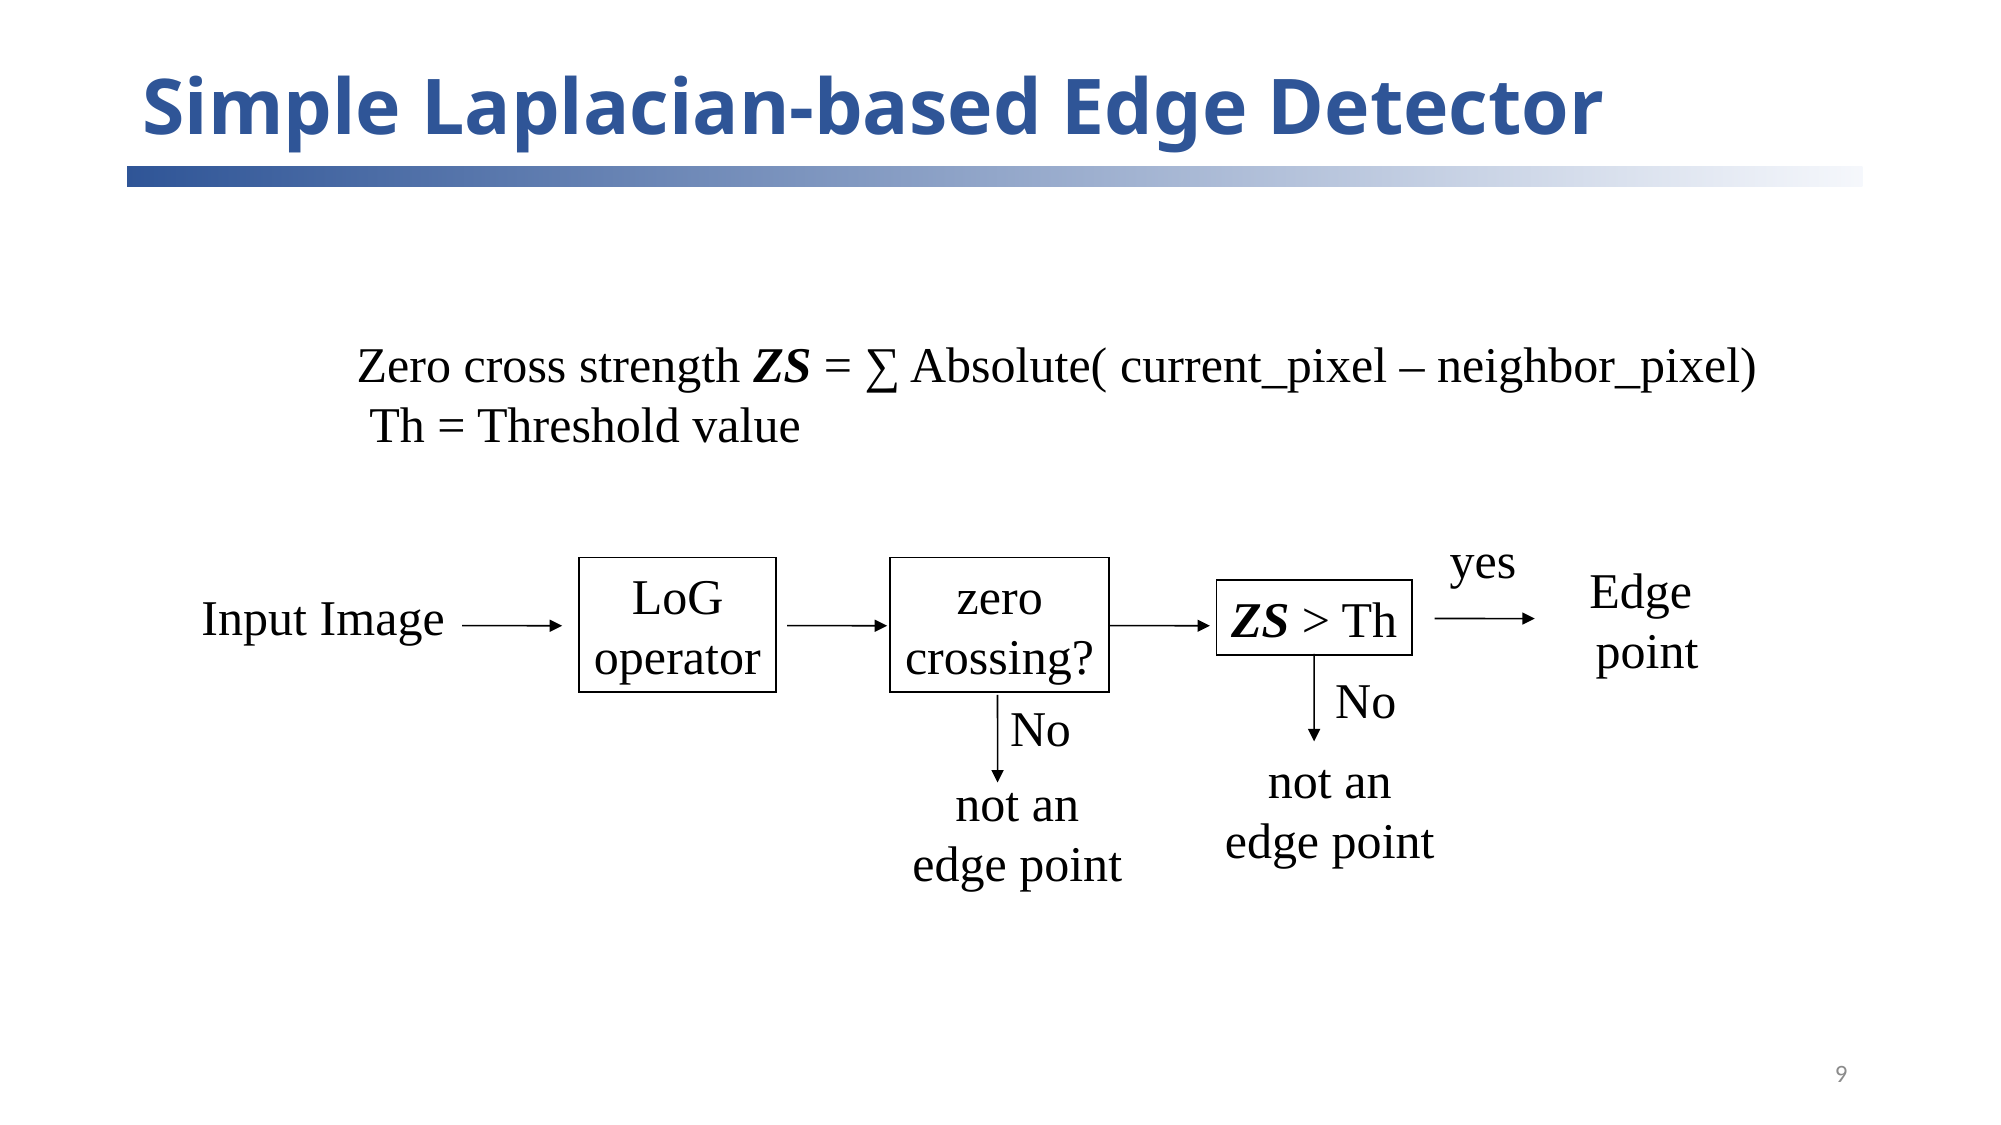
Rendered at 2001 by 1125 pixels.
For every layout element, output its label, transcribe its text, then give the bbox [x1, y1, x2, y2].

text_box not an edge point [1209, 741, 1450, 877]
text_box [1109, 619, 1210, 632]
text_box Input Image [186, 578, 460, 653]
text_box [1307, 653, 1320, 741]
text_box LoG operator [579, 557, 776, 693]
text_box not an edge point [897, 764, 1138, 899]
text_box Zero cross strength ZS = ∑ Absolute( current_pixel – neighbor_pixel) Th = Threshold value [341, 325, 1773, 460]
title Simple Laplacian-based Edge Detector [127, 59, 1949, 159]
text_box [1434, 612, 1535, 625]
text_box yes [1434, 521, 1532, 597]
text_box [787, 619, 888, 632]
text_box No [1320, 661, 1412, 737]
text_box ZS > Th [1216, 580, 1413, 655]
text_box No [995, 689, 1086, 764]
text_box [462, 619, 563, 632]
text_box Edge point [1568, 550, 1714, 686]
text_box zero crossing? [890, 557, 1110, 693]
slide_number 9 [1412, 1042, 1863, 1103]
